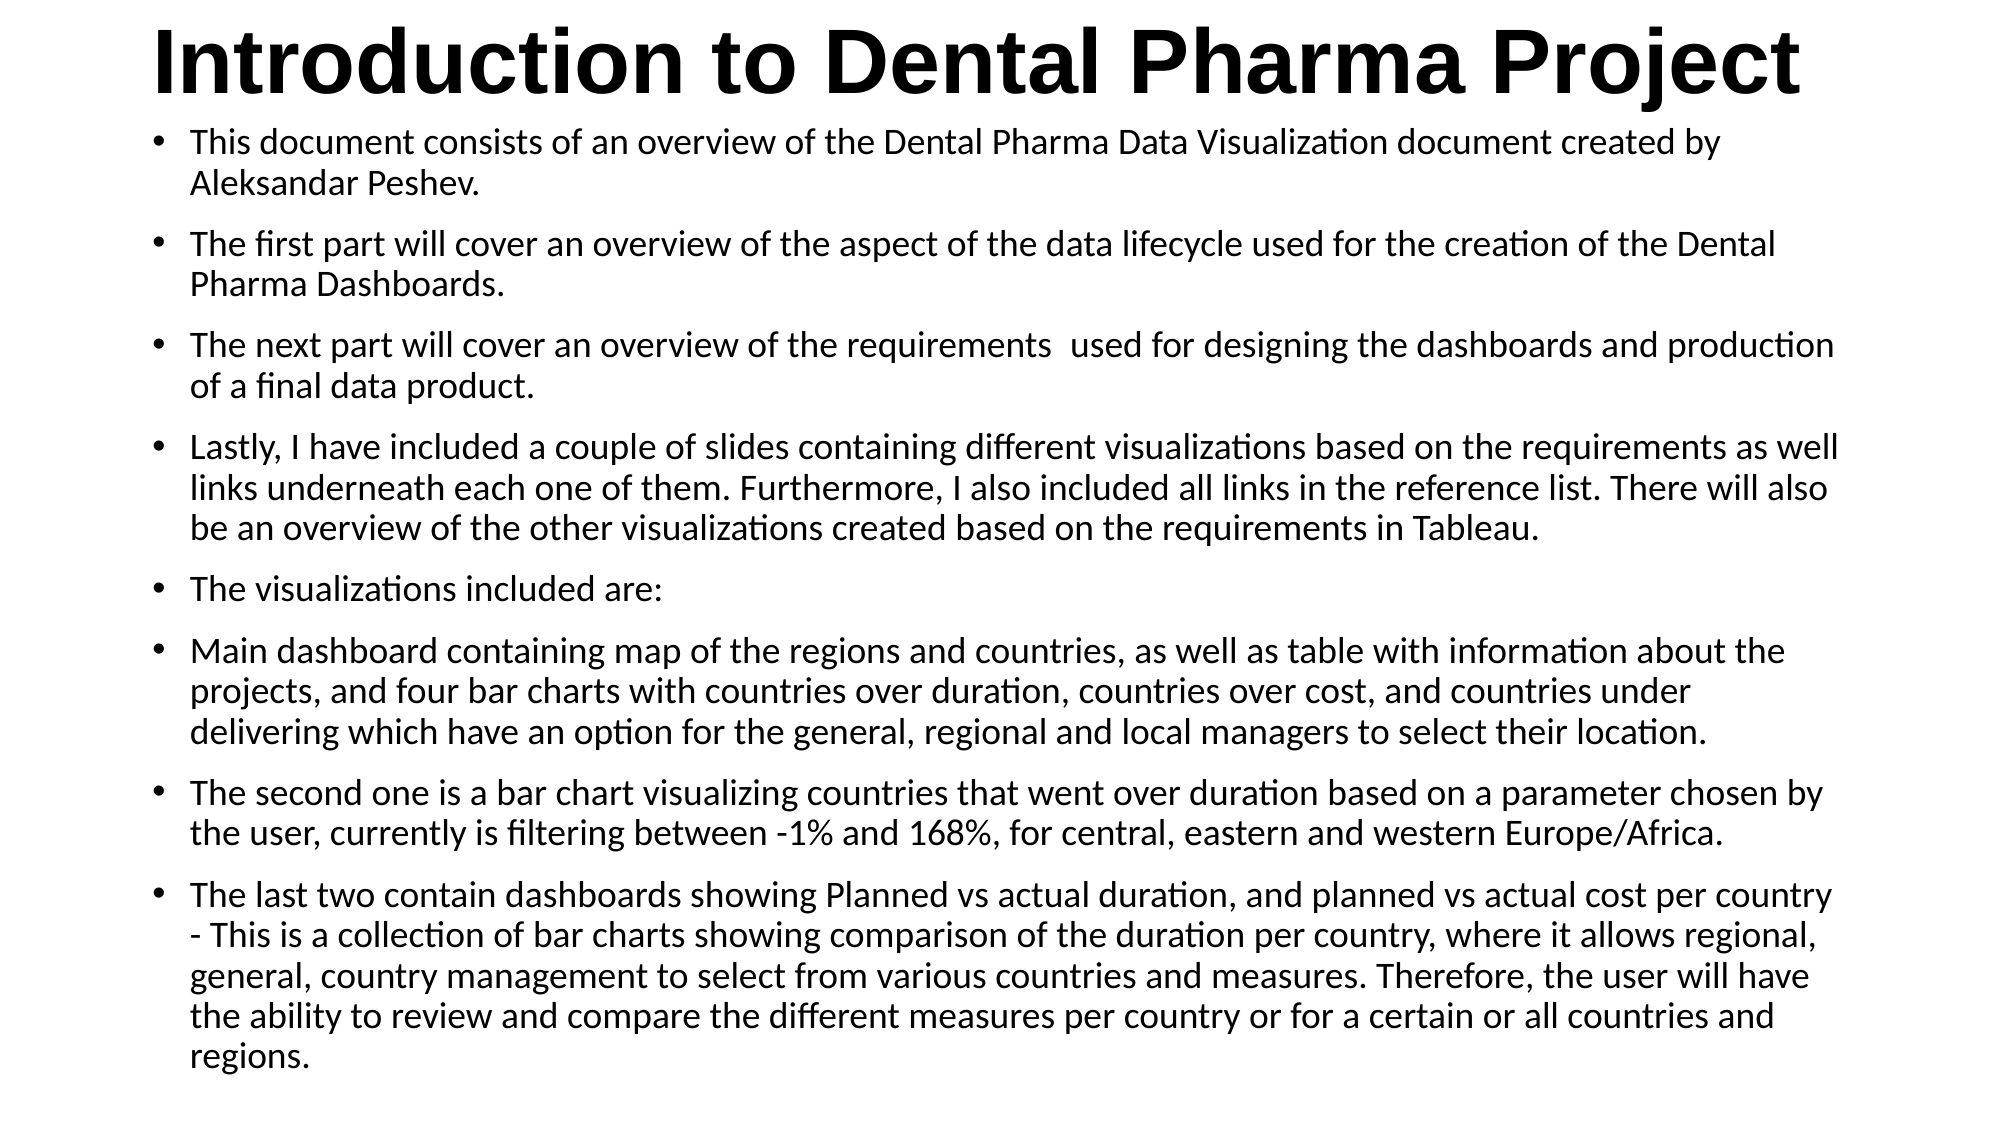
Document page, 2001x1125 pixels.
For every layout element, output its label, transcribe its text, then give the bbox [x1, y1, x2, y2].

list This document consists of an overview of the Dental Pharma Data Visualization document created by Aleksandar Peshev. The first part will cover an overview of the aspect of the data lifecycle used for the creation of the Dental Pharma Dashboards. The next part will cover an overview of the requirements used for designing the dashboards and production of a final data product. Lastly, I have included a couple of slides containing different visualizations based on the requirements as well links underneath each one of them. Furthermore, I also included all links in the reference list. There will also be an overview of the other visualizations created based on the requirements in Tableau. The visualizations included are: Main dashboard containing map of the regions and countries, as well as table with information about the projects, and four bar charts with countries over duration, countries over cost, and countries under delivering which have an option for the general, regional and local managers to select their location. The second one is a bar chart visualizing countries that went over duration based on a parameter chosen by the user, currently is filtering between -1% and 168%, for central, eastern and western Europe/Africa. The last two contain dashboards showing Planned vs actual duration, and planned vs actual cost per country - This is a collection of bar charts showing comparison of the duration per country, where it allows regional, general, country management to select from various countries and measures. Therefore, the user will have the ability to review and compare the different measures per country or for a certain or all countries and regions. [137, 114, 1863, 1014]
title Introduction to Dental Pharma Project [137, 0, 1863, 114]
